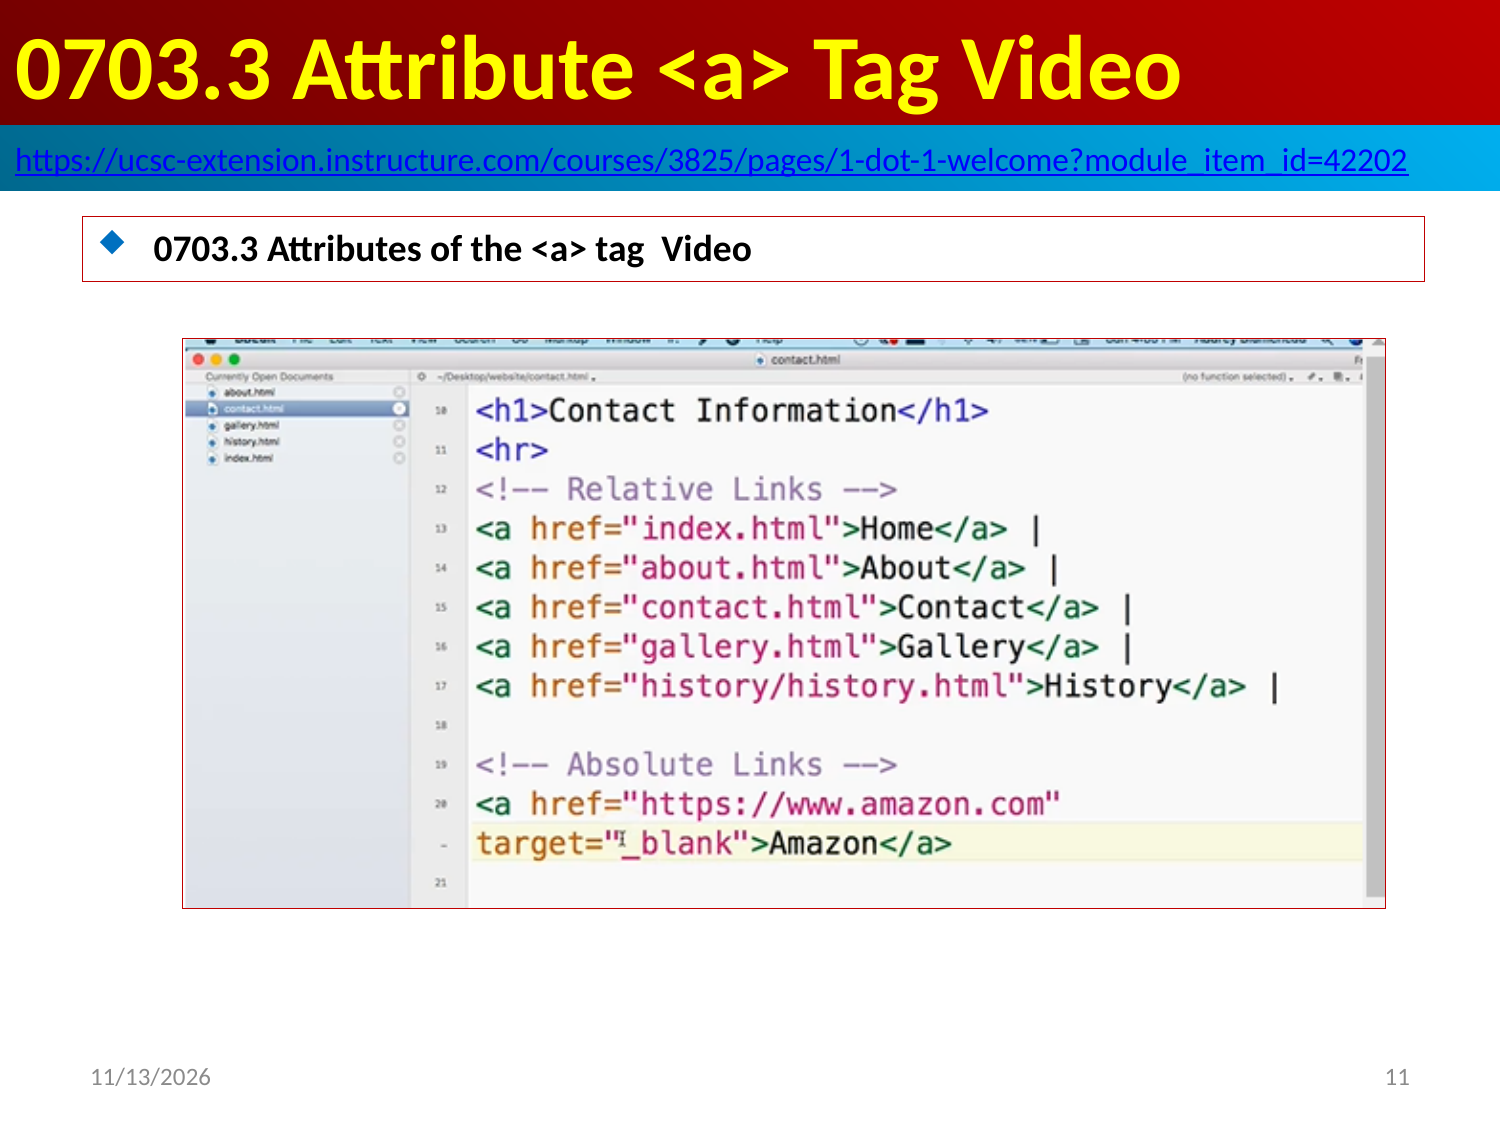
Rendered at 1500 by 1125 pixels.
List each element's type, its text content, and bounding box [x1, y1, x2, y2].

picture [181, 338, 1386, 909]
slide_number 11 [1074, 1042, 1425, 1109]
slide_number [75, 1042, 425, 1109]
title 0703.3 Attribute <a> Tag Video [0, 0, 1500, 125]
text_box [119, 52, 183, 109]
text_box https://ucsc-extension.instructure.com/courses/3825/pages/1-dot-1-welcome?module_item_id=42202 [0, 125, 1500, 191]
subtitle 0703.3 Attributes of the <a> tag Video [82, 216, 1425, 282]
